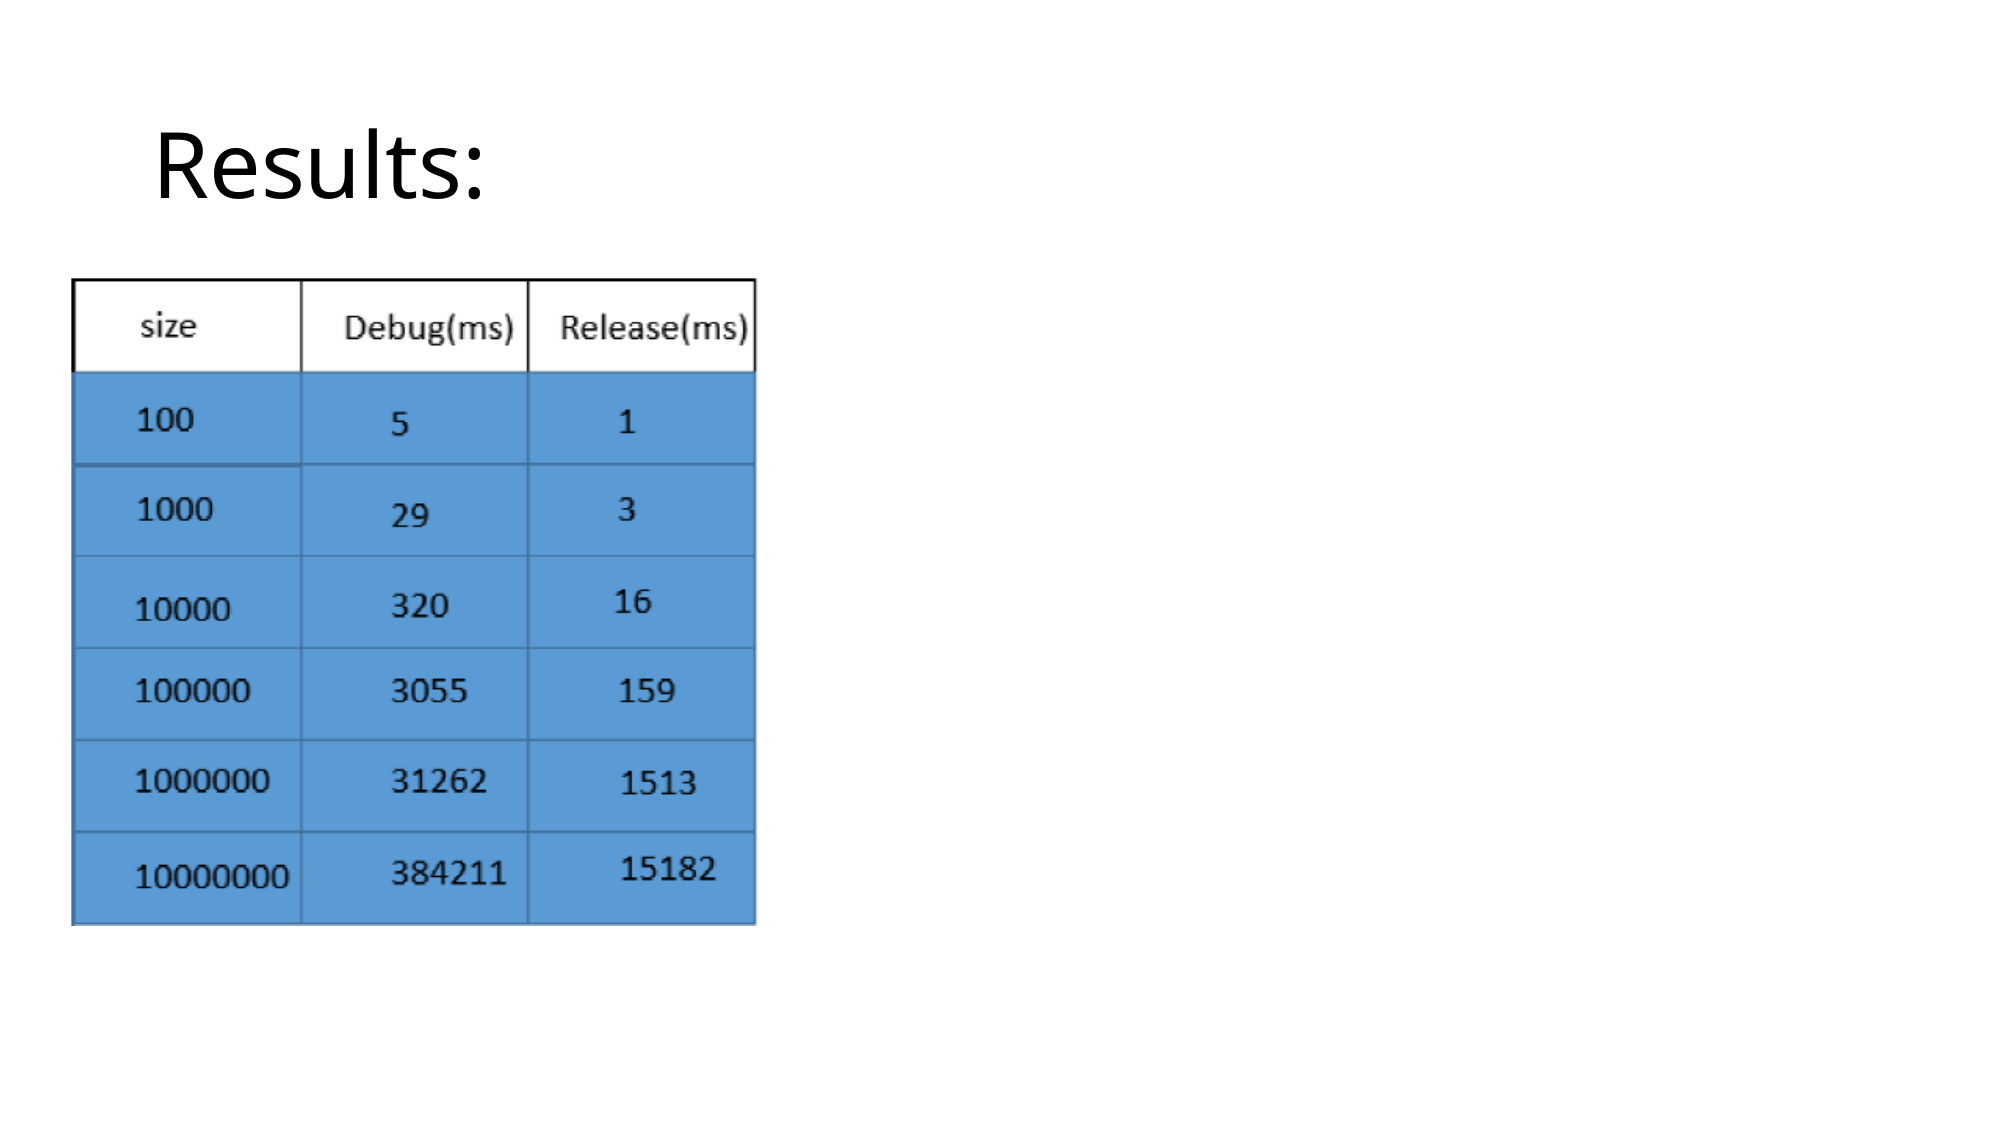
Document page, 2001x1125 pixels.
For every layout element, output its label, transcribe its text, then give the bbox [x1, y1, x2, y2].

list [70, 277, 759, 926]
title Results: [137, 59, 1863, 278]
